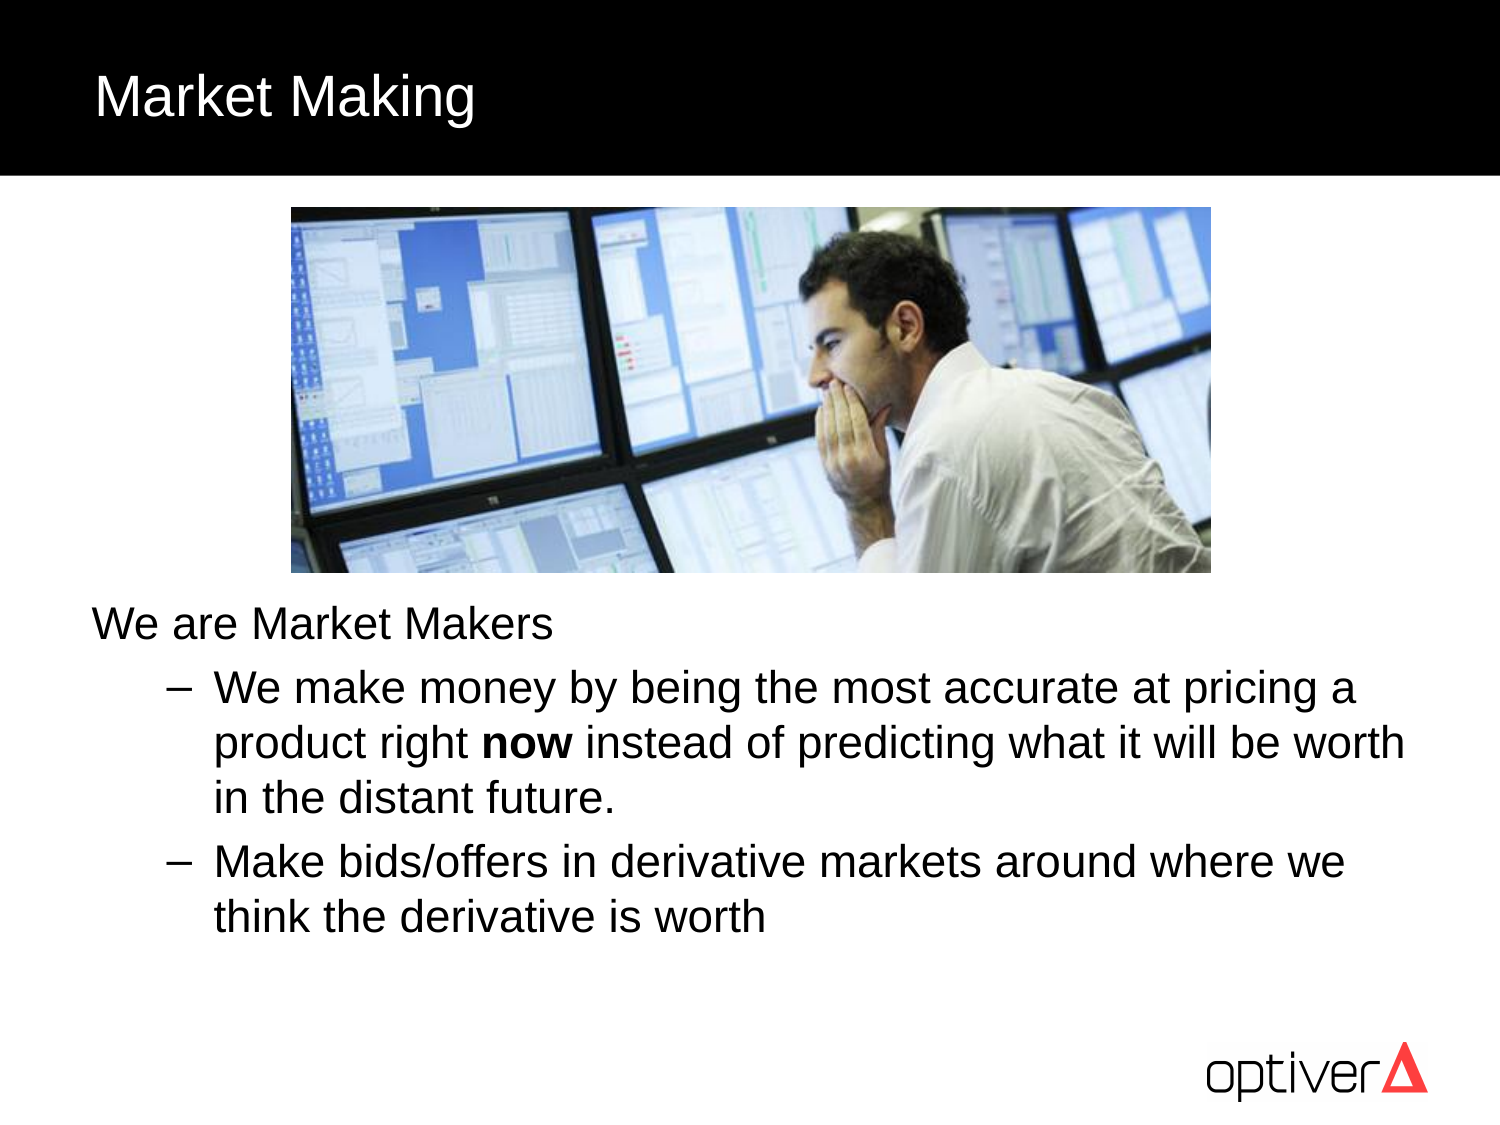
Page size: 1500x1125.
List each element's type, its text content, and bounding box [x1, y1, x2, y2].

picture [291, 207, 1211, 573]
list We are Market Makers We make money by being the most accurate at pricing a product right now instead of predicting what it will be worth in the distant future. Make bids/offers in derivative markets around where we think the derivative is worth [76, 586, 1427, 1125]
title Market Making [79, 35, 1430, 151]
